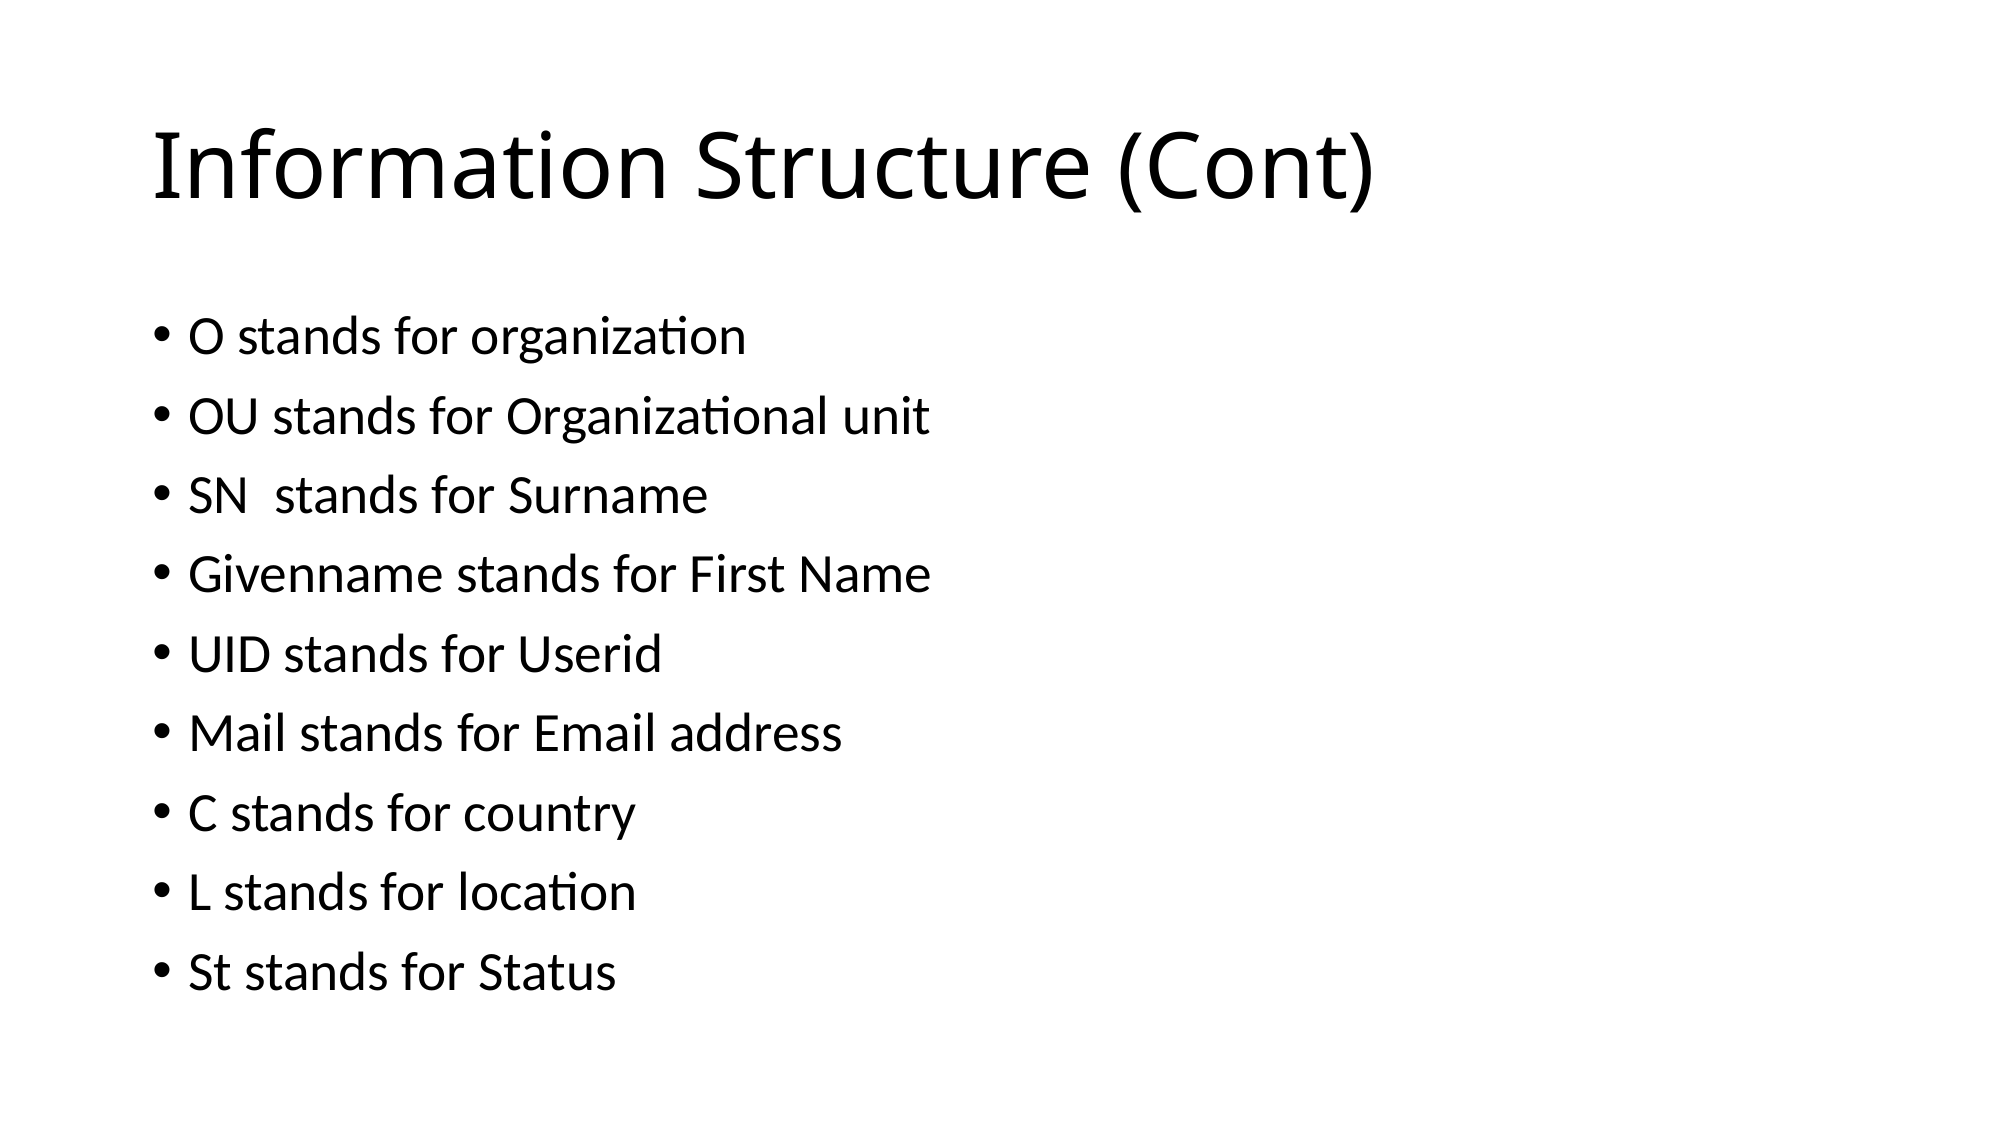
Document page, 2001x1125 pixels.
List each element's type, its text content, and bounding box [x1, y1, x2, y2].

list O stands for organization OU stands for Organizational unit SN stands for Surname Givenname stands for First Name UID stands for Userid Mail stands for Email address C stands for country L stands for location St stands for Status [137, 299, 1863, 1014]
title Information Structure (Cont) [137, 59, 1863, 278]
